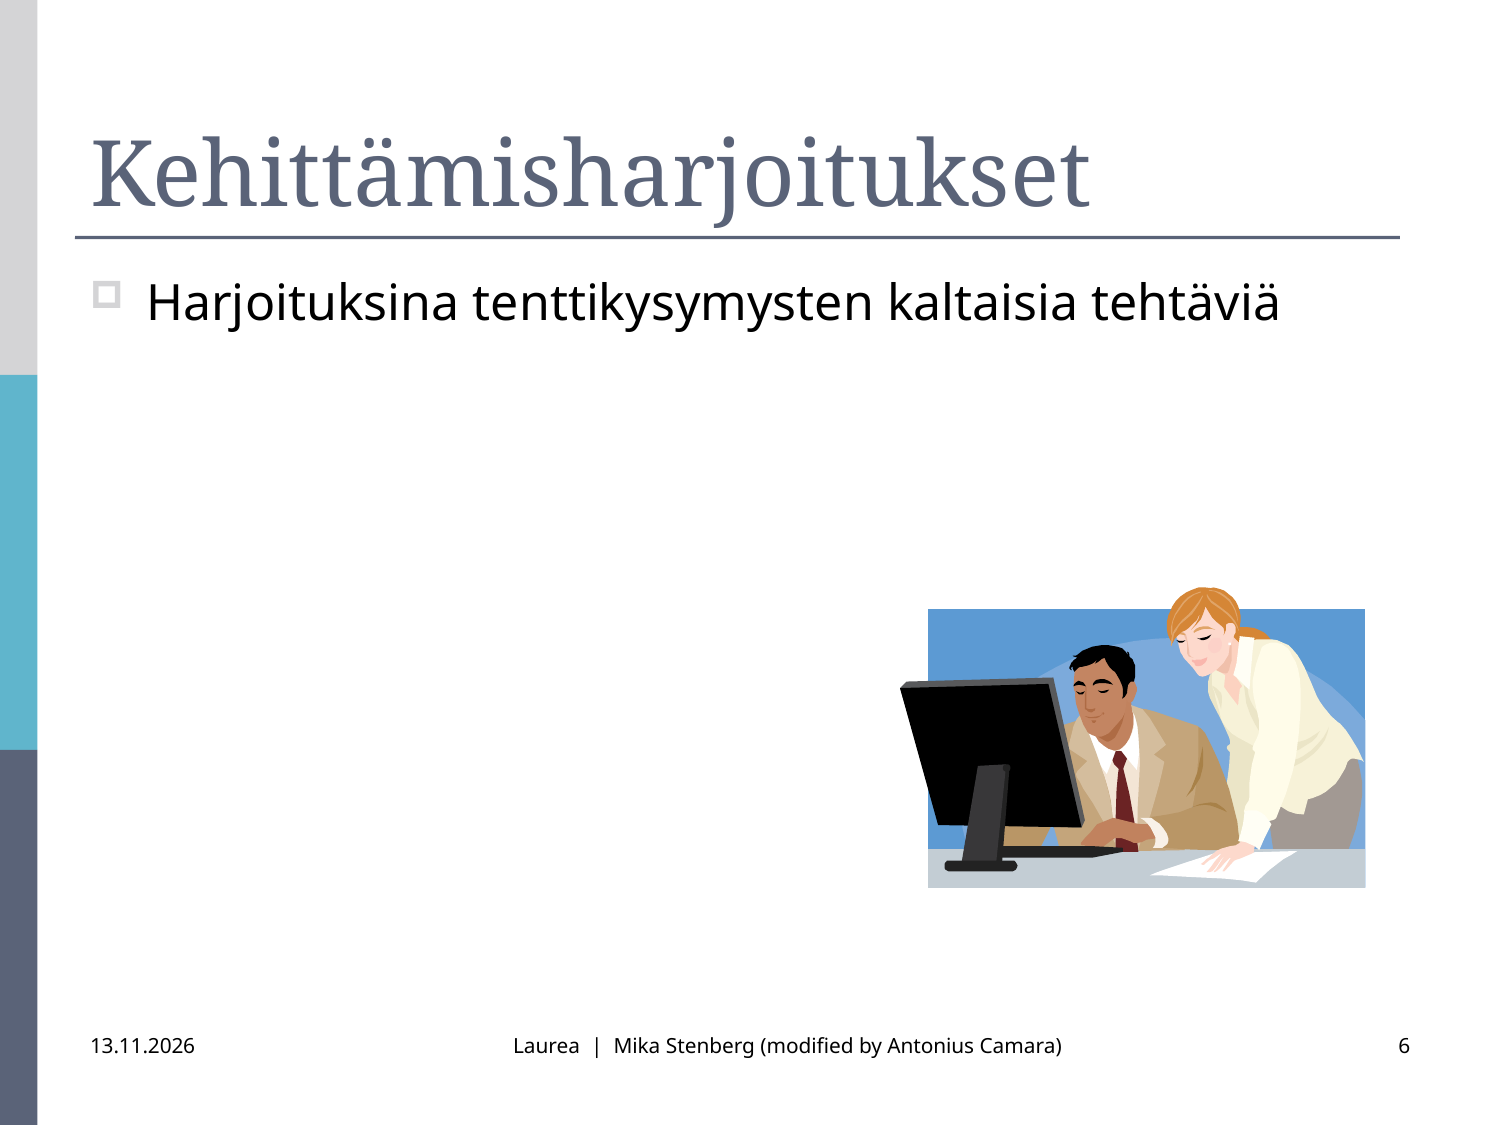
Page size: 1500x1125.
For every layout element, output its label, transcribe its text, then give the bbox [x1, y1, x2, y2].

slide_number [74, 1024, 426, 1101]
picture [899, 587, 1366, 888]
title Kehittämisharjoitukset [74, 45, 1426, 233]
slide_number 6 [1138, 1024, 1426, 1101]
footer Laurea | Mika Stenberg (modified by Antonius Camara) [437, 1024, 1138, 1101]
list Harjoituksina tenttikysymysten kaltaisia tehtäviä [74, 262, 1426, 1006]
